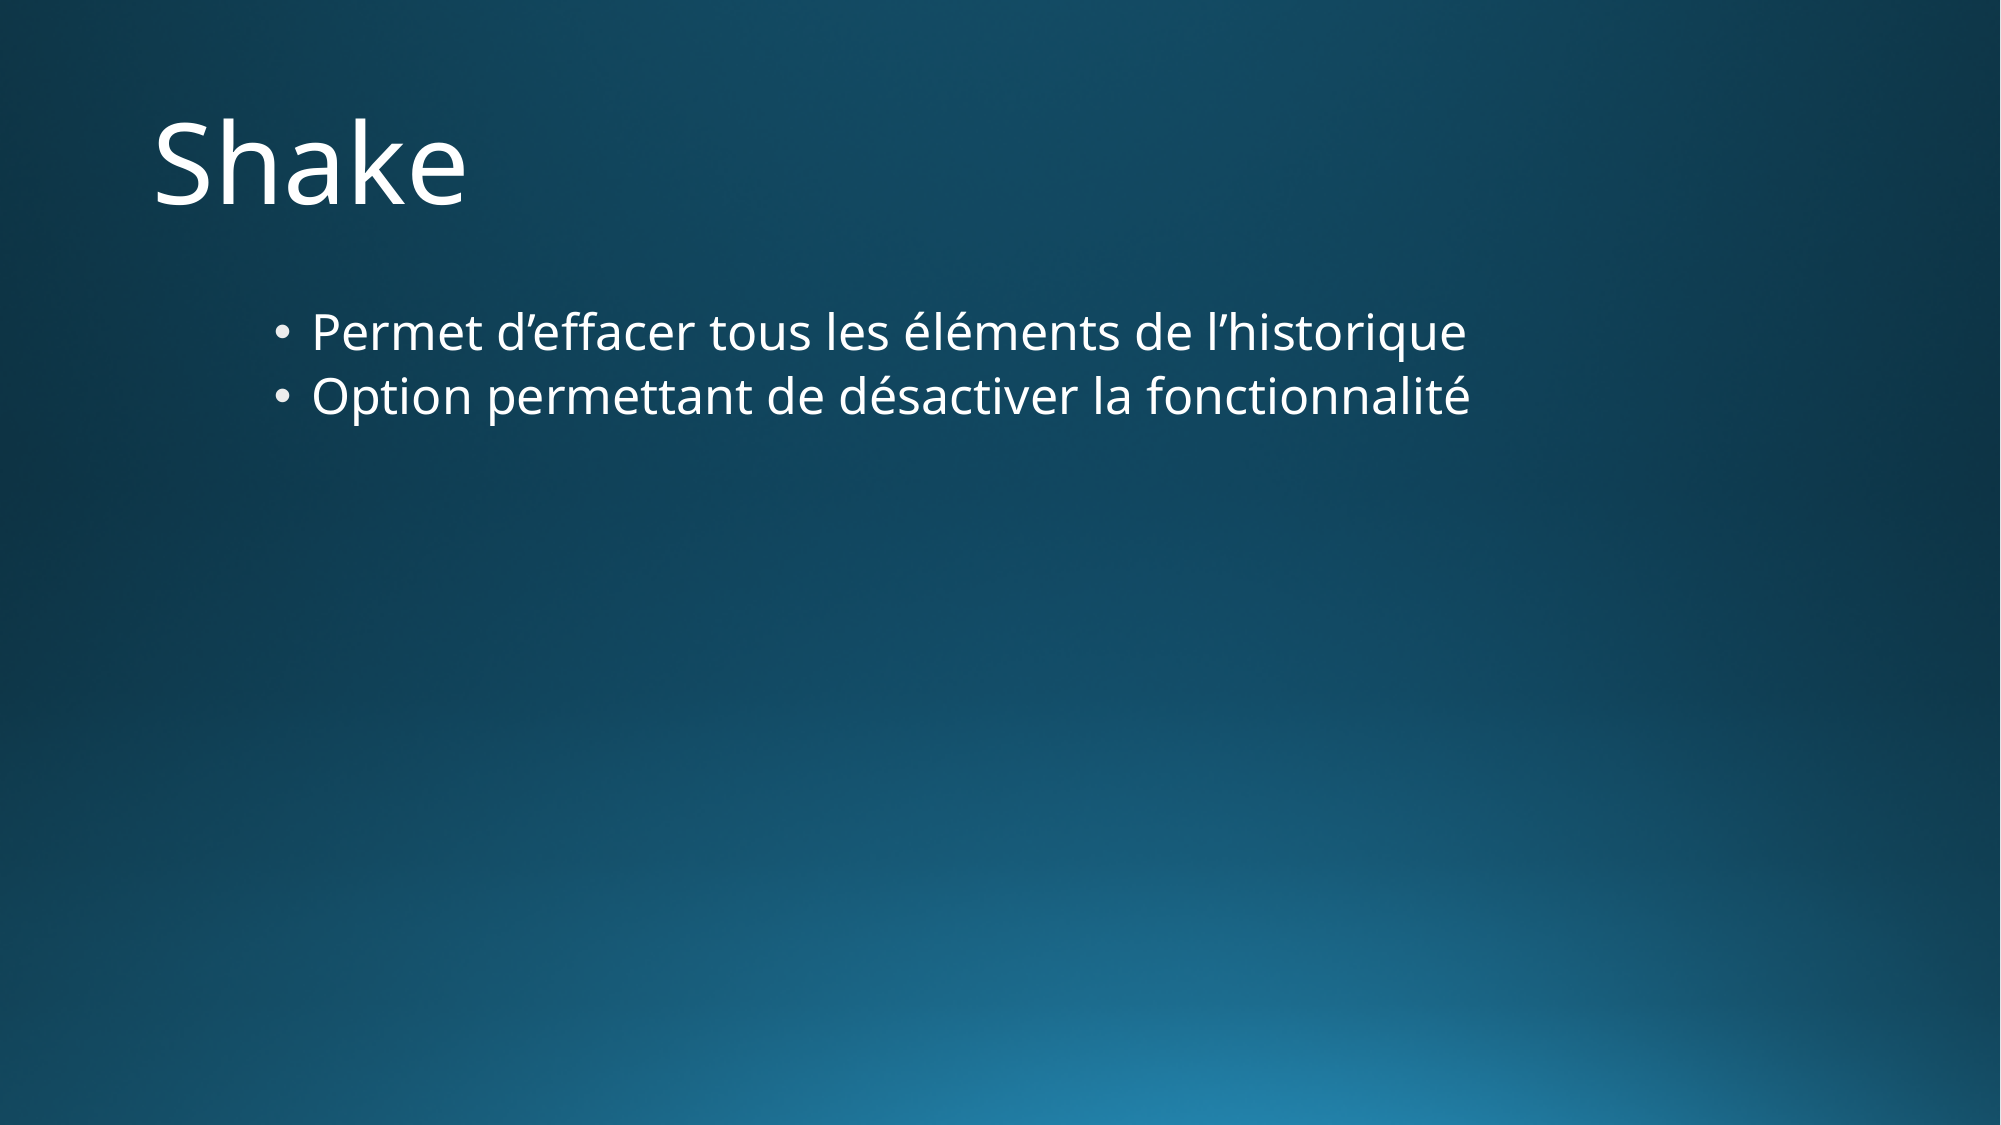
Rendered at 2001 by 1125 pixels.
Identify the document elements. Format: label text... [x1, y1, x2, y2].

list Permet d’effacer tous les éléments de l’historique Option permettant de désactiver la fonctionnalité [183, 299, 1863, 1014]
title Shake [137, 59, 1863, 278]
picture [0, 0, 2001, 1125]
